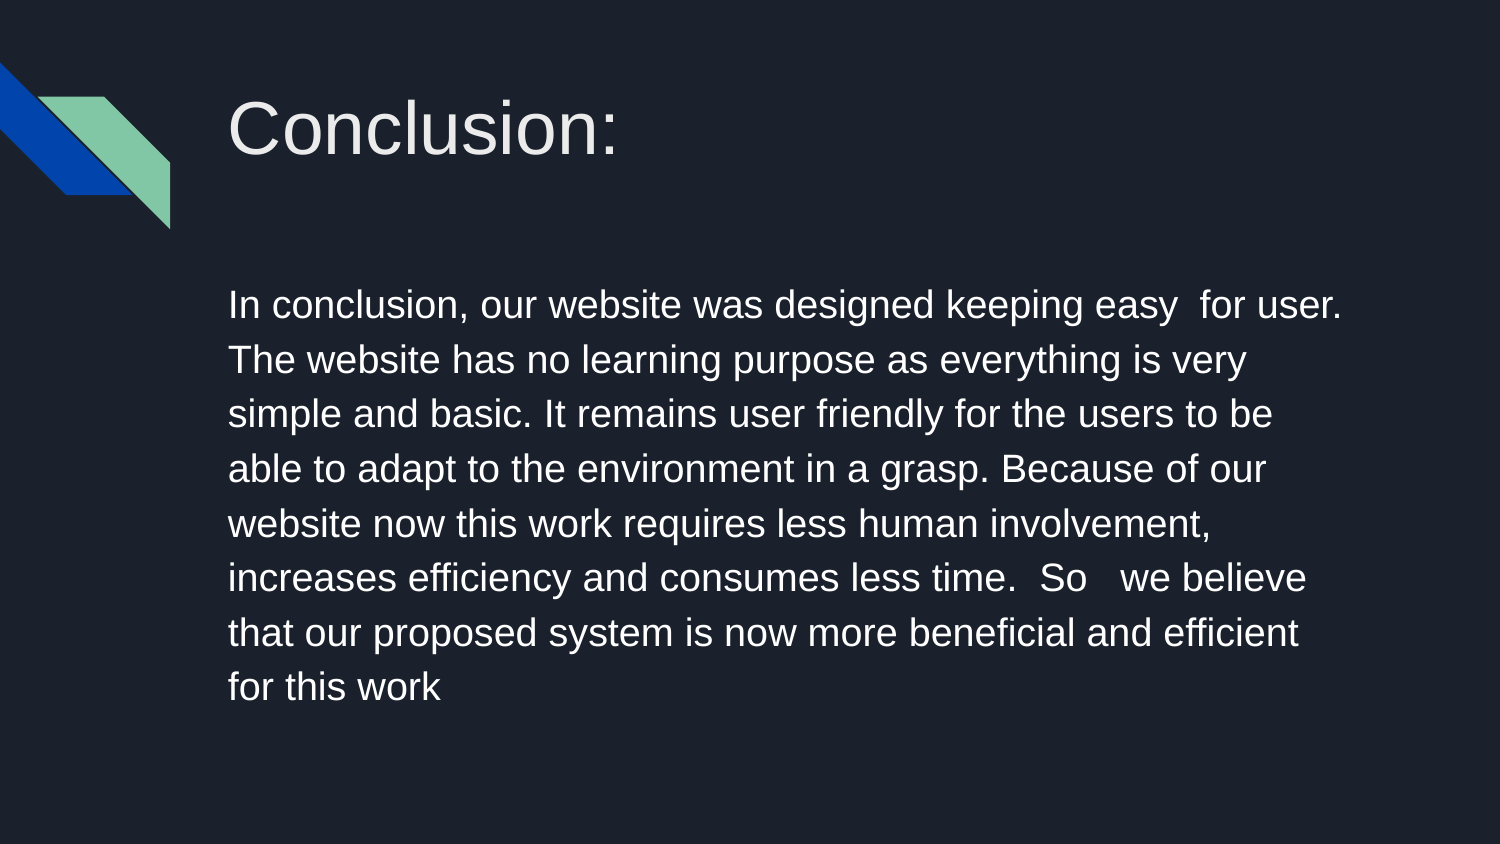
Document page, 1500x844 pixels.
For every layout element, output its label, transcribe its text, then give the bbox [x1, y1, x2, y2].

title Conclusion: [212, 64, 1368, 215]
list In conclusion, our website was designed keeping easy for user. The website has no learning purpose as everything is very simple and basic. It remains user friendly for the users to be able to adapt to the environment in a grasp. Because of our website now this work requires less human involvement, increases efficiency and consumes less time. So we believe that our proposed system is now more beneficial and efficient for this work [212, 257, 1368, 735]
